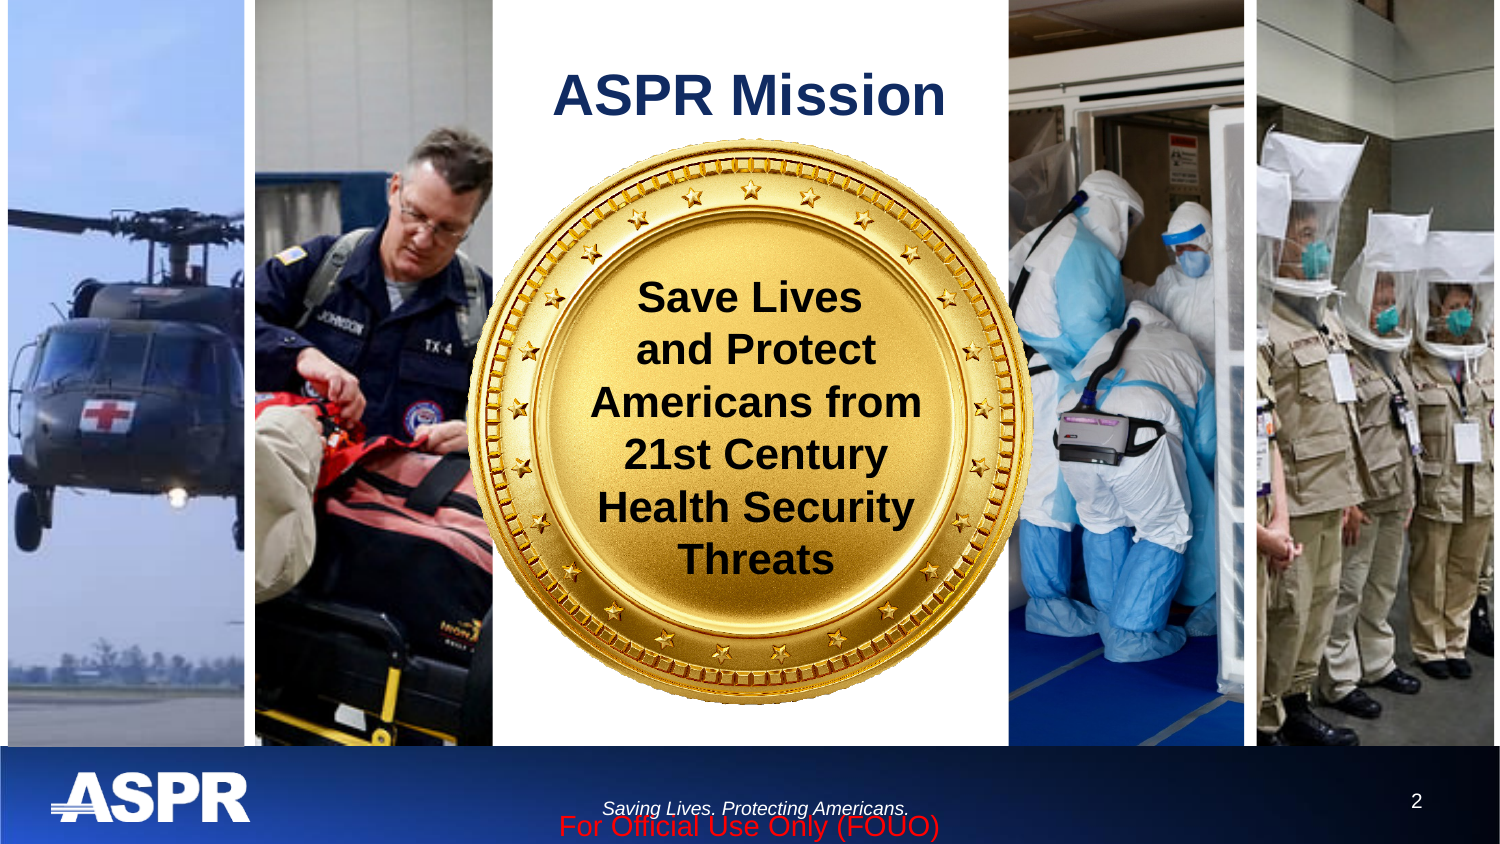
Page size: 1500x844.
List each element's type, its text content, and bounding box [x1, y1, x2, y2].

title ASPR Mission [498, 21, 1003, 137]
picture [0, 0, 1500, 844]
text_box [466, 138, 1034, 706]
